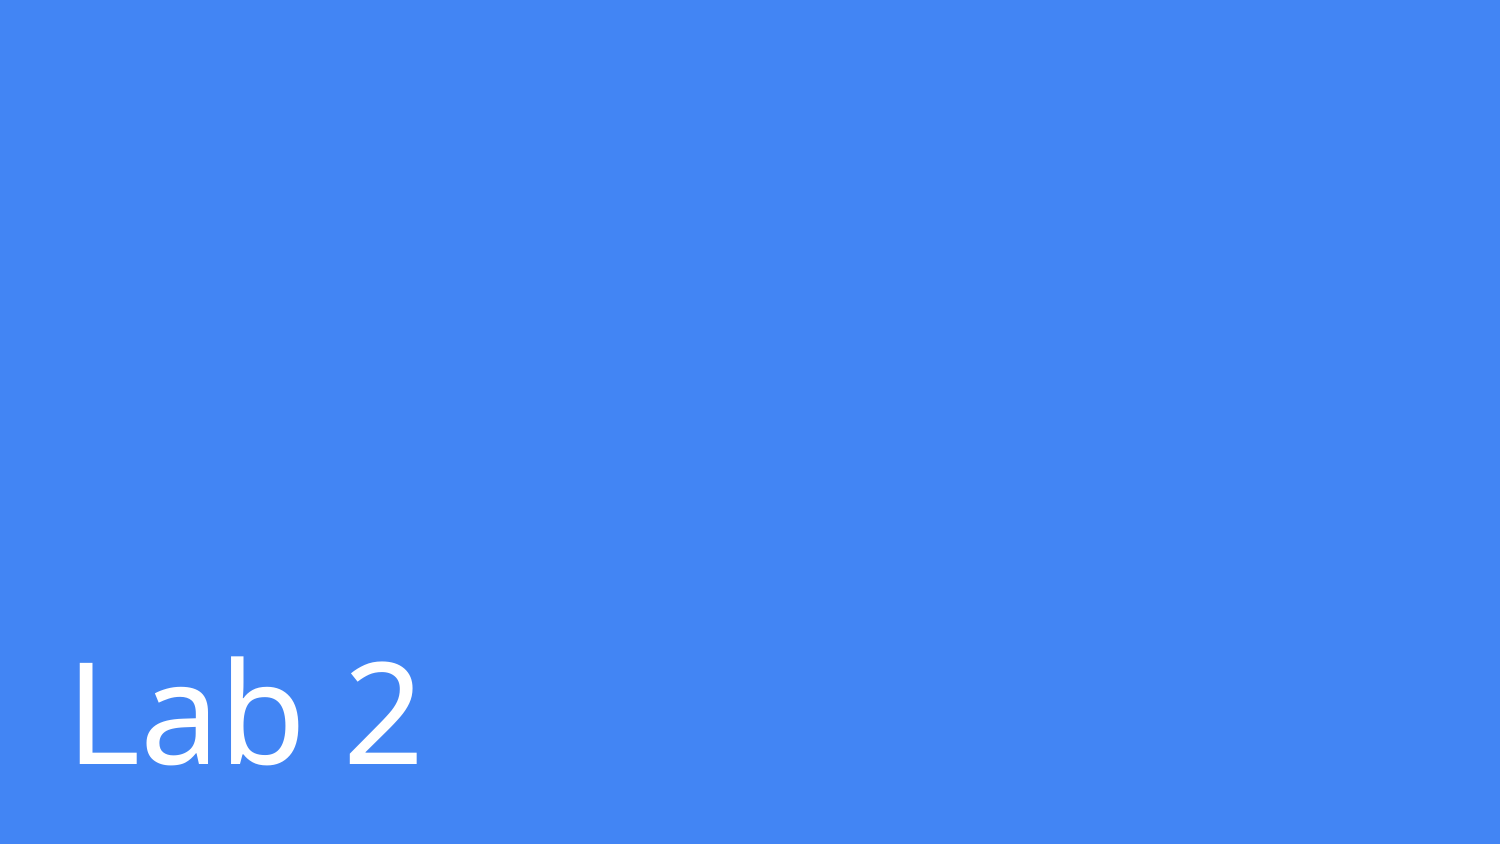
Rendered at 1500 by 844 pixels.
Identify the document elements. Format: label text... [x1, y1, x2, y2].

title Lab 2 [51, 406, 1500, 809]
